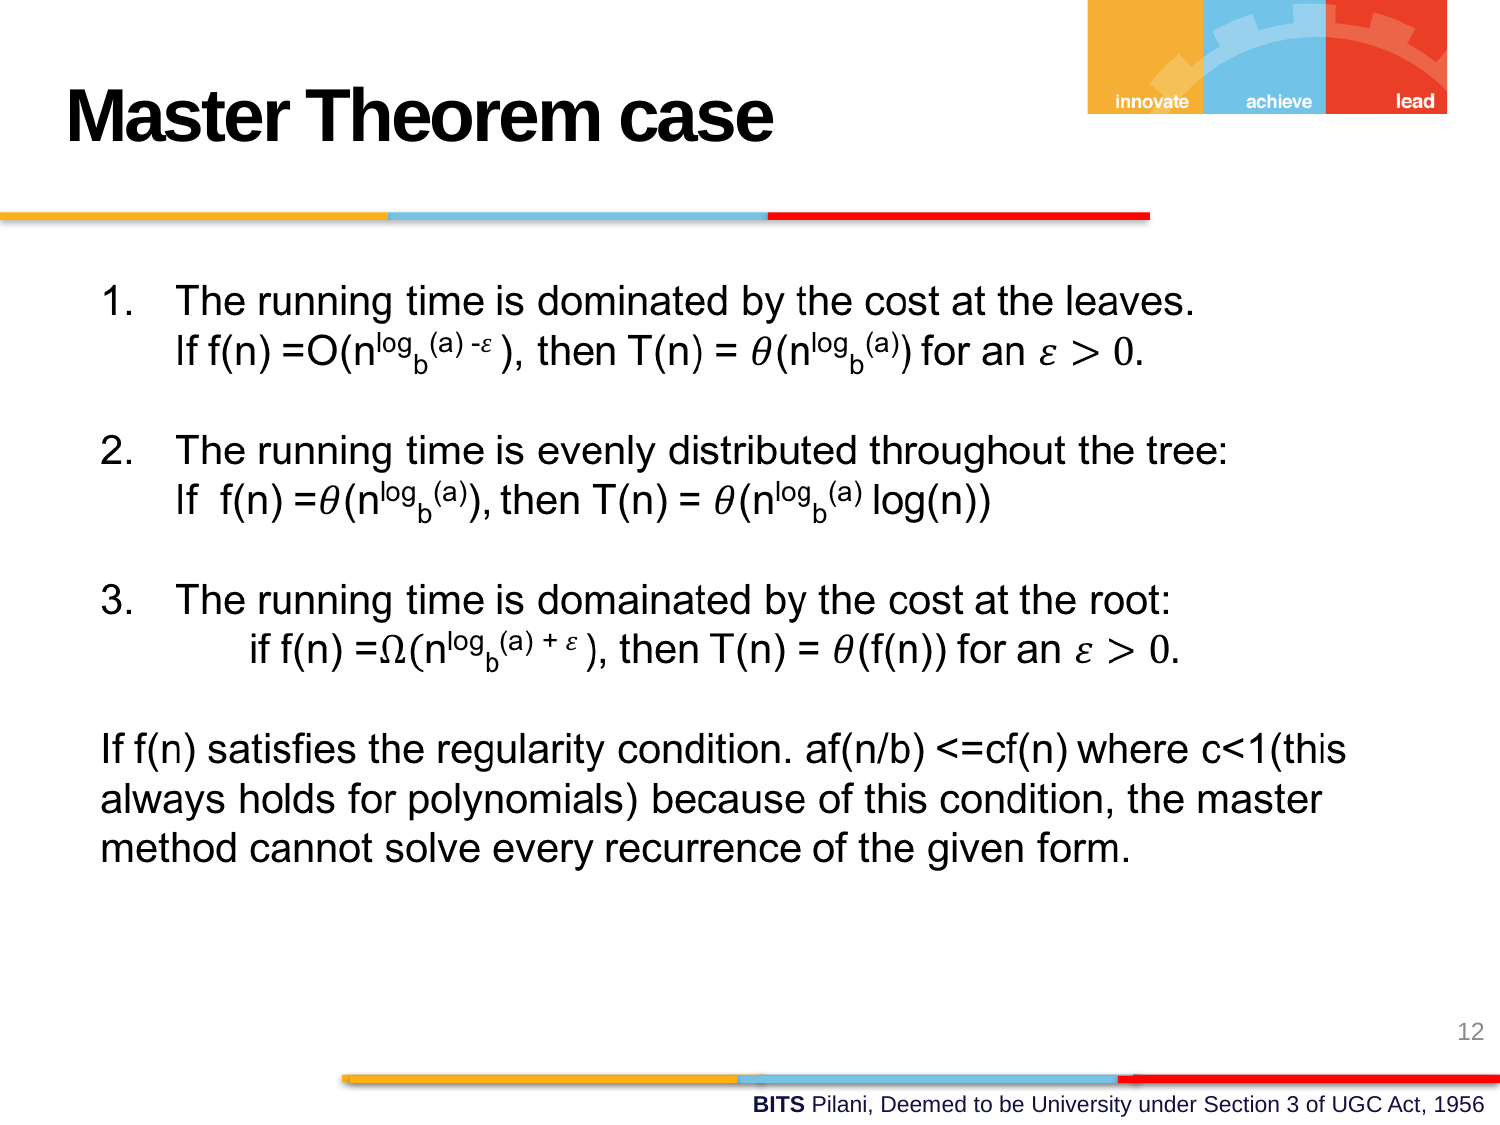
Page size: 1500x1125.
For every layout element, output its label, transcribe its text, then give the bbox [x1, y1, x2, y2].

slide_number 12 [1149, 1000, 1500, 1061]
list [75, 262, 1425, 1005]
list Master Theorem case [50, 24, 1088, 213]
picture [1087, 0, 1448, 114]
